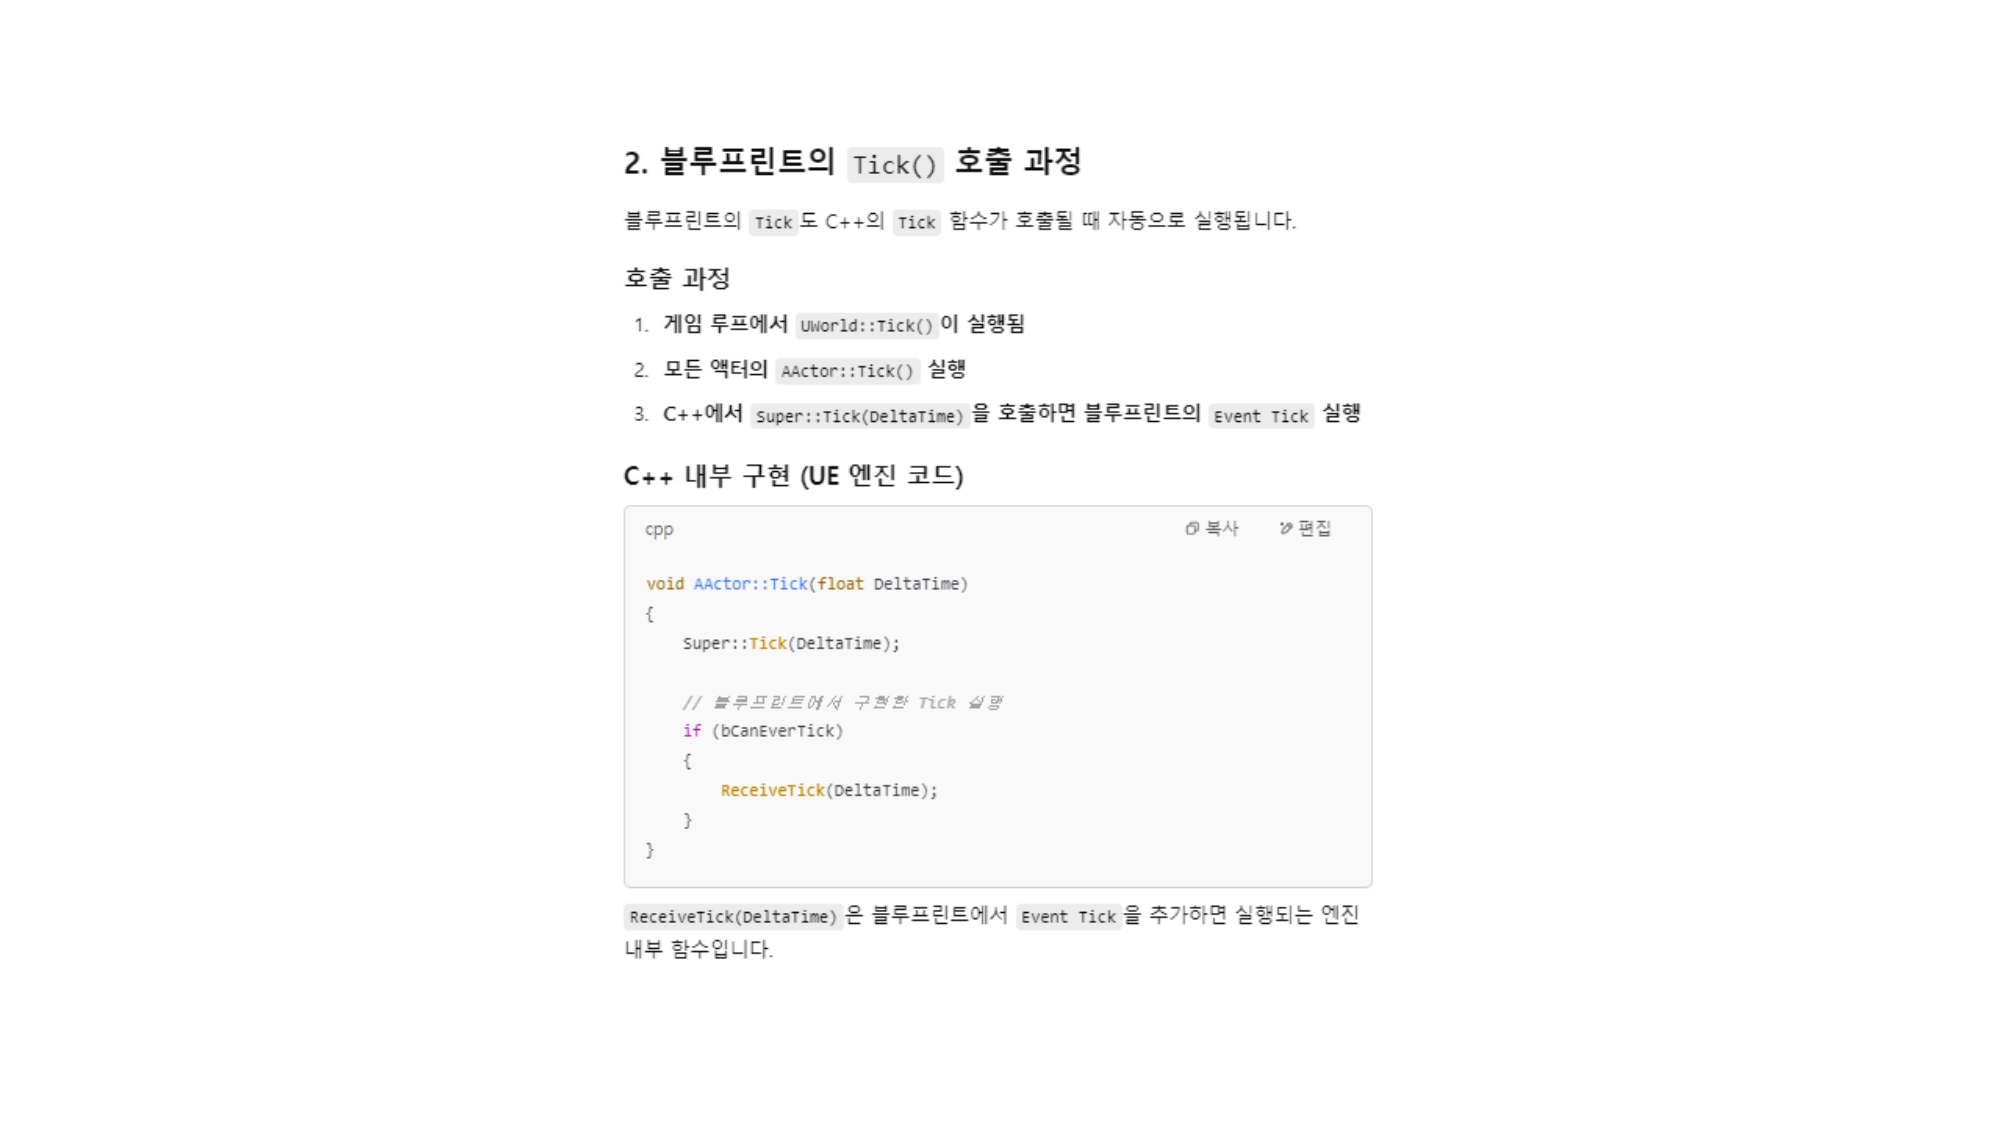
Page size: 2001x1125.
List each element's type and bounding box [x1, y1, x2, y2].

picture [591, 127, 1409, 998]
